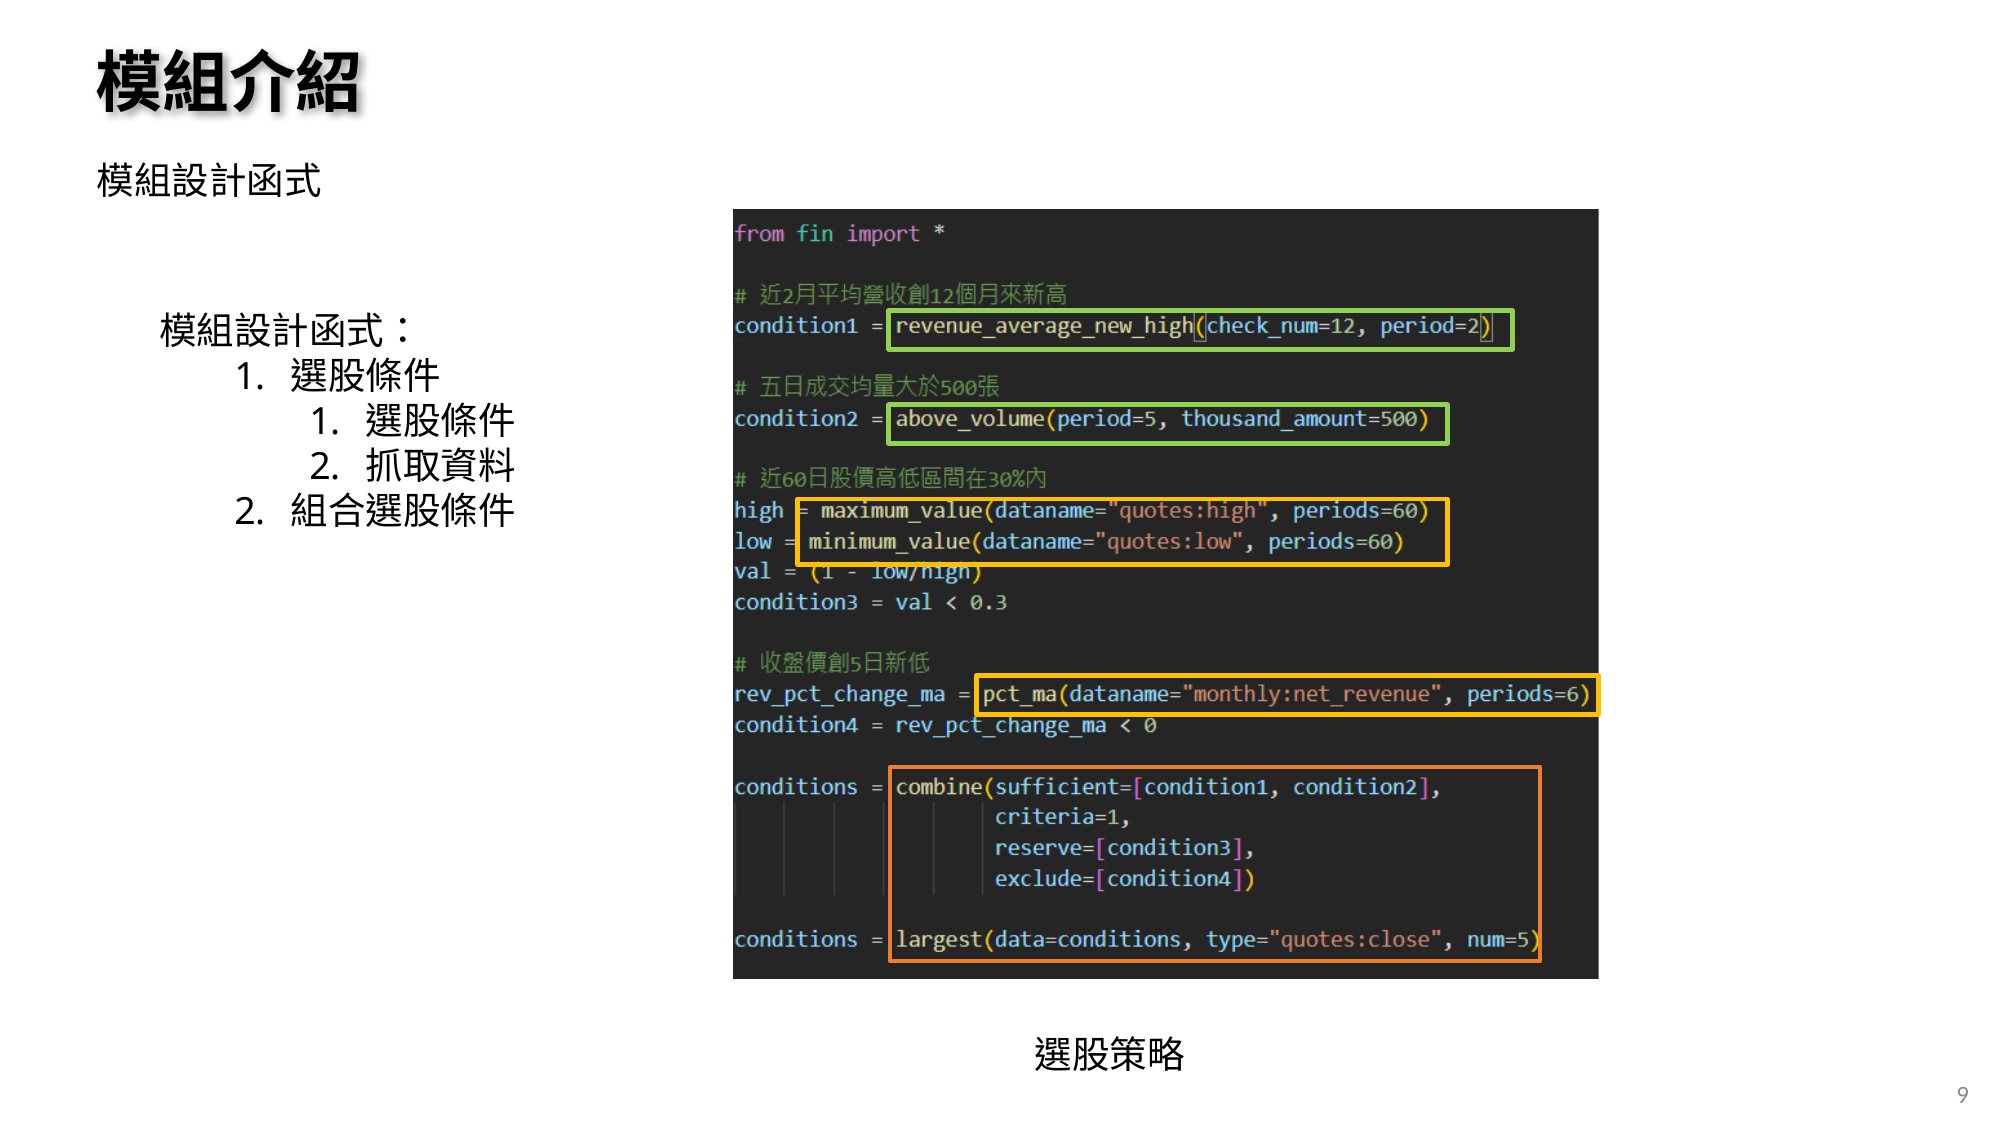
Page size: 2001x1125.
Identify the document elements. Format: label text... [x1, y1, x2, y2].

text_box 模組設計函式： 選股條件 選股條件 抓取資料 組合選股條件 [144, 299, 531, 540]
picture [733, 209, 1599, 978]
slide_number 9 [1533, 1063, 1984, 1124]
text_box 選股策略 [1019, 1023, 1200, 1084]
text_box 模組設計函式 [81, 149, 337, 209]
title 模組介紹 [80, 49, 1482, 122]
